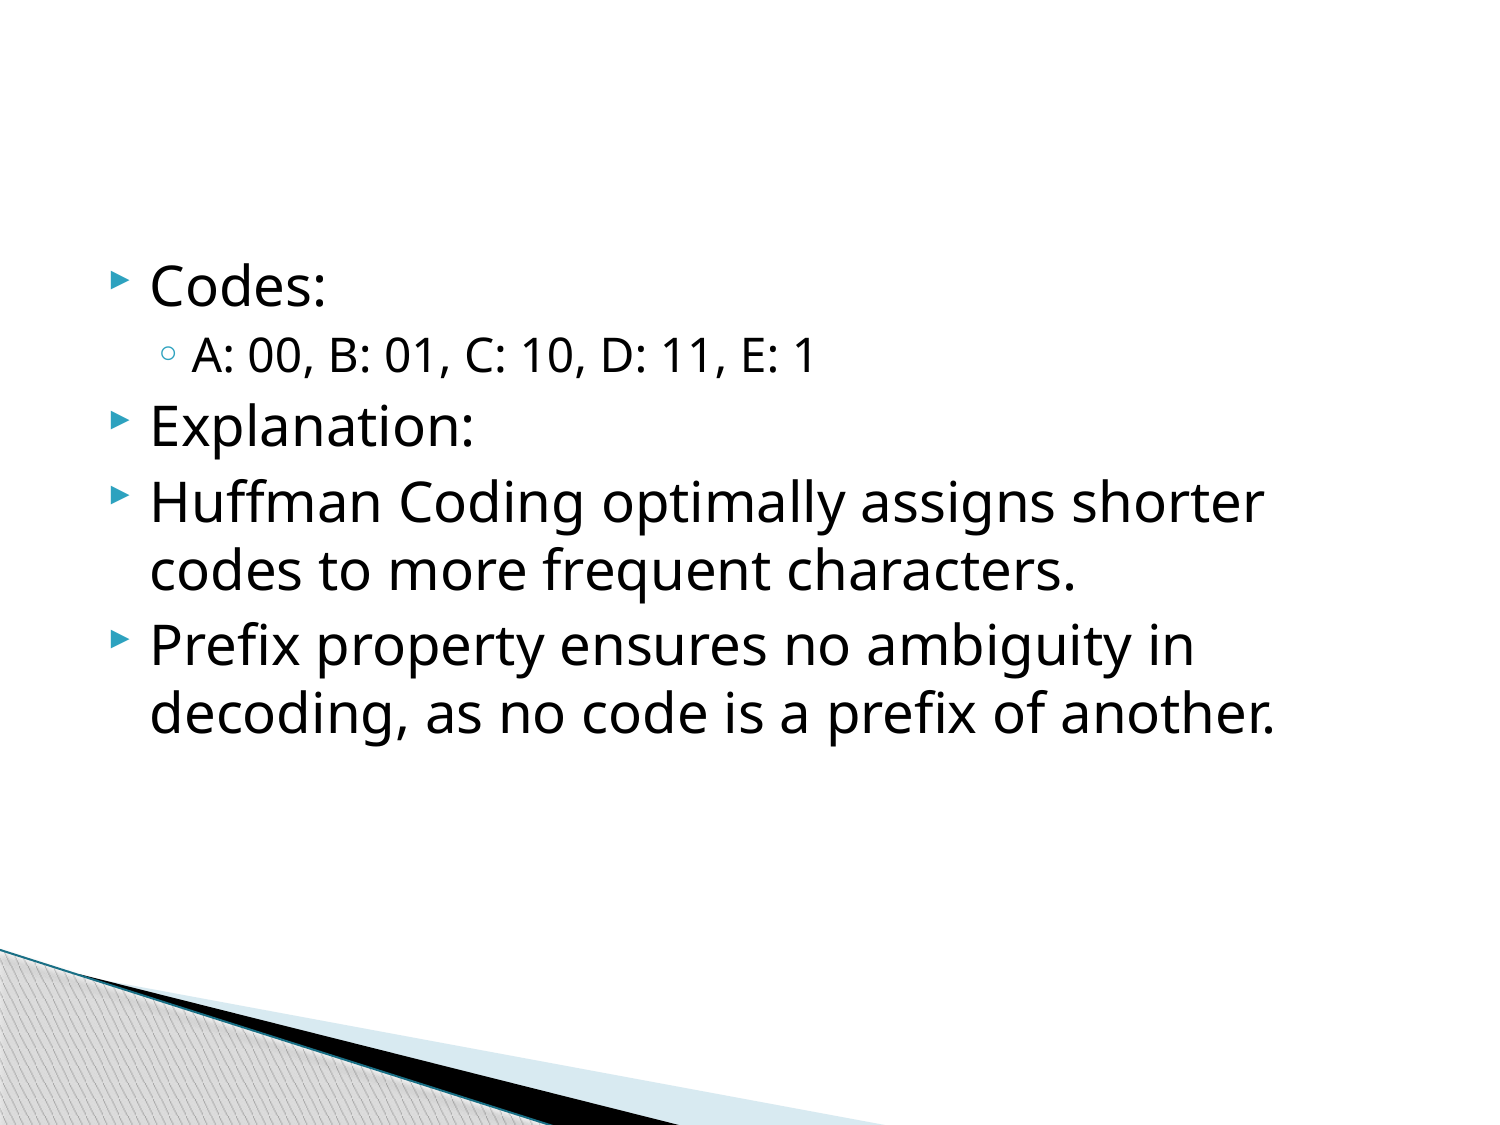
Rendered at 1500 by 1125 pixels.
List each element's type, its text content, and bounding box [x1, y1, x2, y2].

list Codes: A: 00, B: 01, C: 10, D: 11, E: 1 Explanation: Huffman Coding optimally assigns shorter codes to more frequent characters. Prefix property ensures no ambiguity in decoding, as no code is a prefix of another. [75, 243, 1425, 986]
